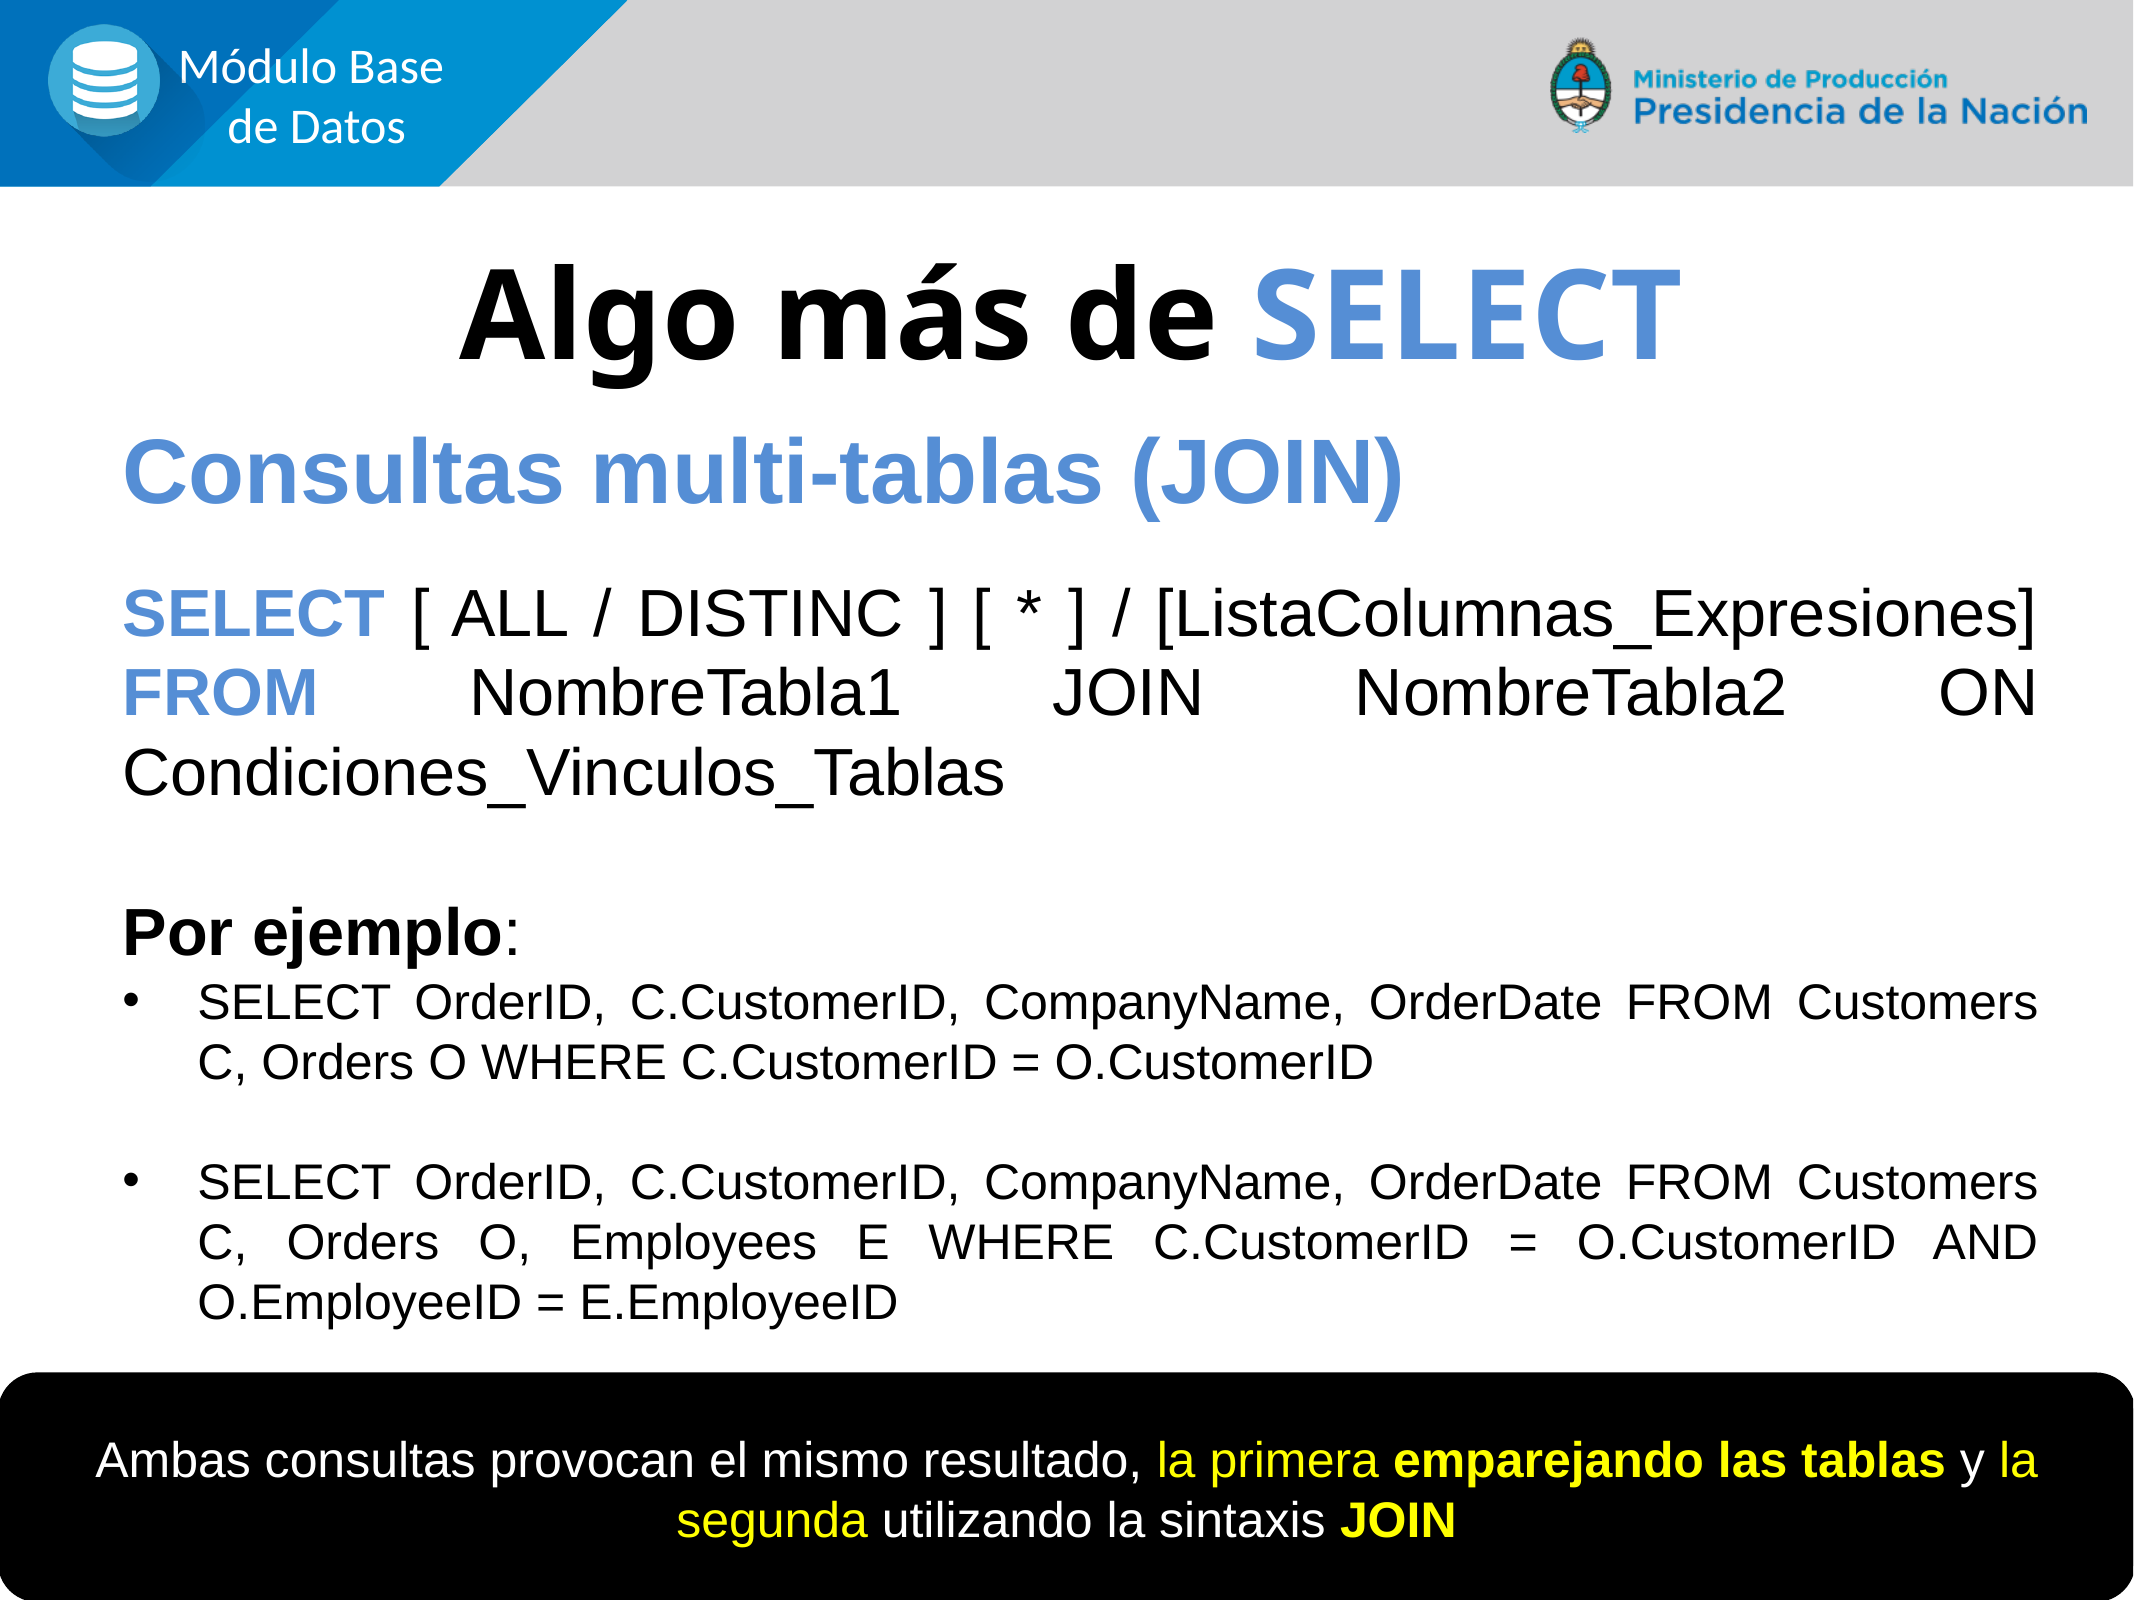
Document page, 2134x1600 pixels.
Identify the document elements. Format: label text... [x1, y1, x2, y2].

text_box Consultas multi-tablas (JOIN) [107, 404, 2134, 580]
text_box Ambas consultas provocan el mismo resultado, la primera emparejando las tablas y la segunda utilizando la sintaxis JOIN [0, 1372, 2134, 1600]
text_box SELECT [ ALL / DISTINC ] [ * ] / [ListaColumnas_Expresiones] FROM NombreTabla1 JOIN NombreTabla2 ON Condiciones_Vinculos_Tablas Por ejemplo: SELECT OrderID, C.CustomerID, CompanyName, OrderDate FROM Customers C, Orders O WHERE C.CustomerID = O.CustomerID SELECT OrderID, C.CustomerID, CompanyName, OrderDate FROM Customers C, Orders O, Employees E WHERE C.CustomerID = O.CustomerID AND O.EmployeeID = E.EmployeeID [107, 561, 2054, 1337]
picture [1550, 36, 2087, 133]
text_box Algo más de SELECT [4, 227, 2134, 389]
text_box Módulo Base de Datos [207, 26, 480, 163]
picture [2, 24, 205, 182]
